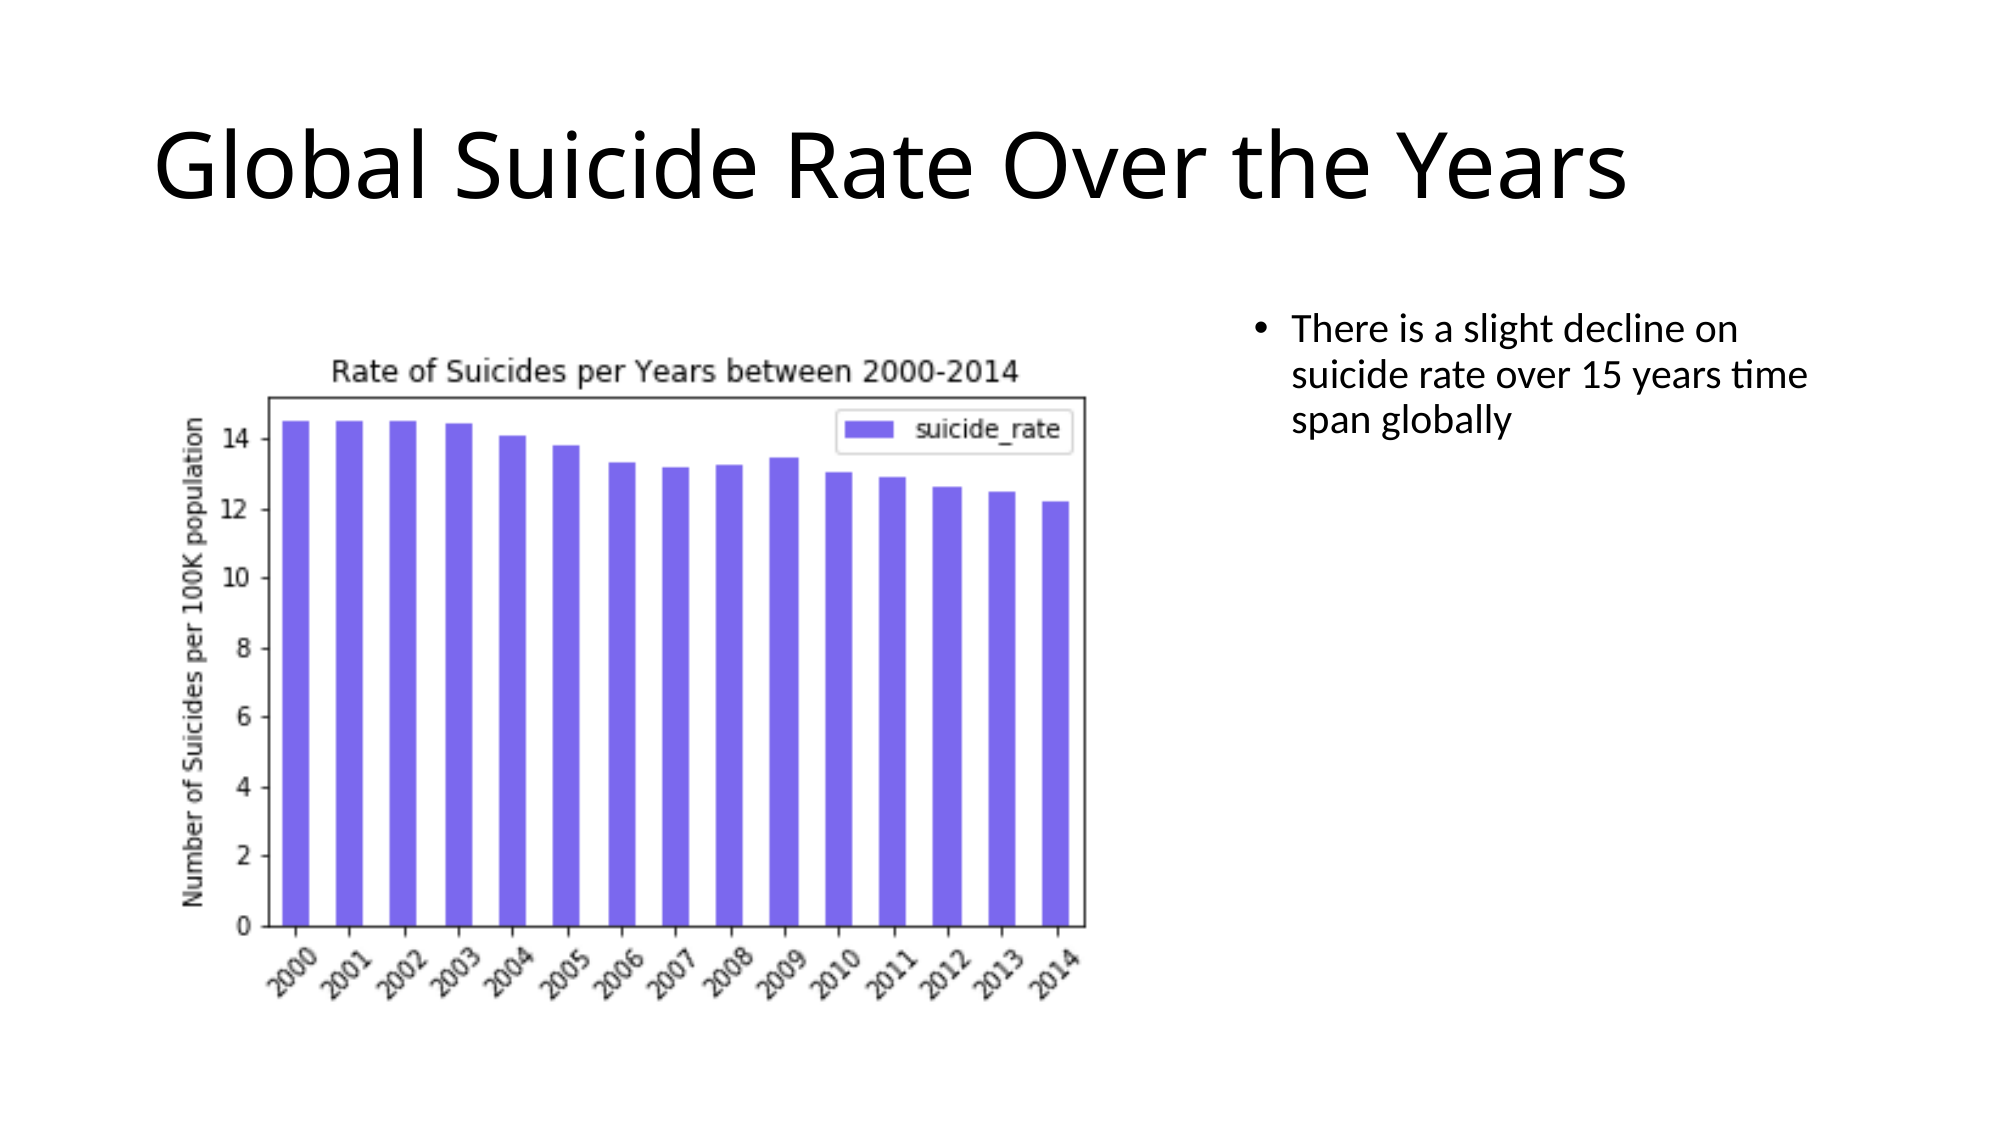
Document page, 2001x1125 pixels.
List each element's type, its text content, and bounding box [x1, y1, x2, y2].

list There is a slight decline on suicide rate over 15 years time span globally [1238, 299, 1863, 1014]
title Global Suicide Rate Over the Years [137, 59, 1863, 278]
picture [137, 312, 1160, 1014]
